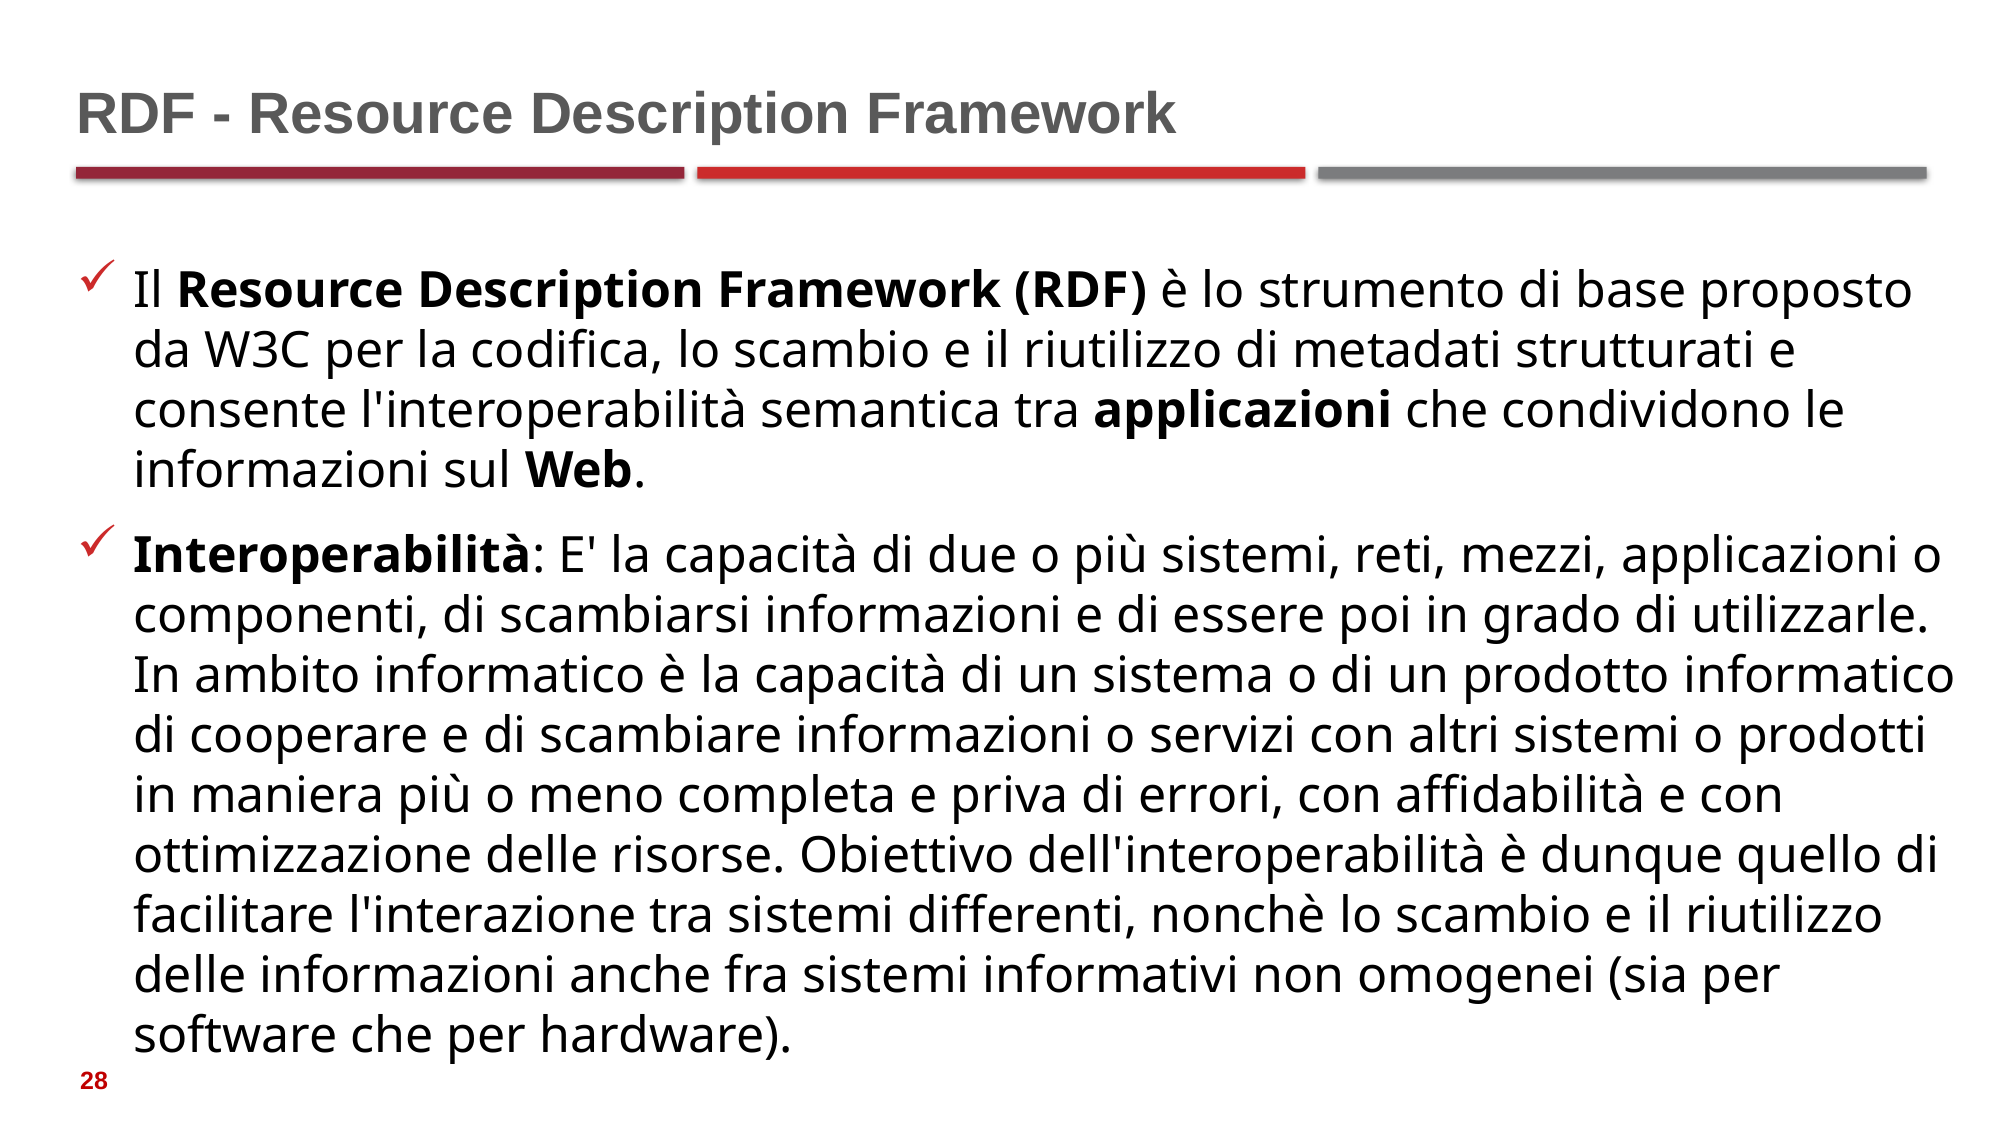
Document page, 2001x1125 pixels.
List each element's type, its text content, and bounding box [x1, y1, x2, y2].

list Il Resource Description Framework (RDF) è lo strumento di base proposto da W3C per la codifica, lo scambio e il riutilizzo di metadati strutturati e consente l'interoperabilità semantica tra applicazioni che condividono le informazioni sul Web. Interoperabilità: E' la capacità di due o più sistemi, reti, mezzi, applicazioni o componenti, di scambiarsi informazioni e di essere poi in grado di utilizzarle. In ambito informatico è la capacità di un sistema o di un prodotto informatico di cooperare e di scambiare informazioni o servizi con altri sistemi o prodotti in maniera più o meno completa e priva di errori, con affidabilità e con ottimizzazione delle risorse. Obiettivo dell'interoperabilità è dunque quello di facilitare l'interazione tra sistemi differenti, nonchè lo scambio e il riutilizzo delle informazioni anche fra sistemi informativi non omogenei (sia per software che per hardware). [76, 257, 1967, 978]
slide_number 28 [53, 1049, 136, 1110]
title RDF - Resource Description Framework [76, 82, 1926, 146]
